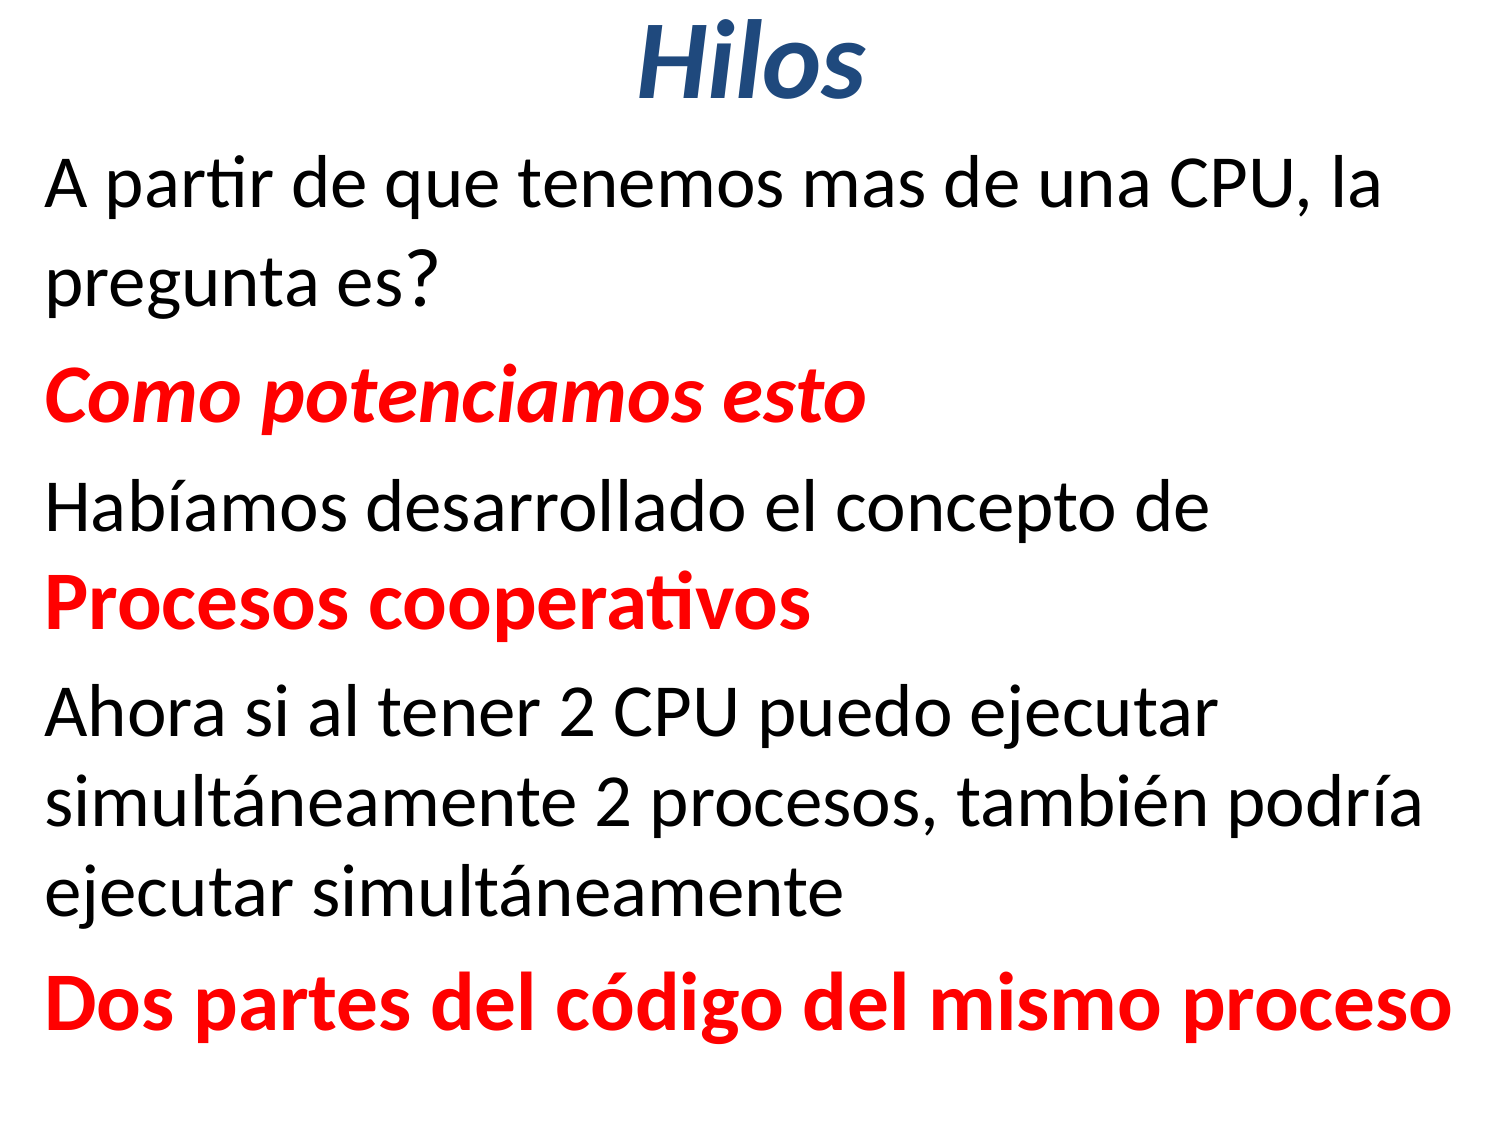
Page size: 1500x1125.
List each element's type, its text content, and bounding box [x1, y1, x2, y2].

list A partir de que tenemos mas de una CPU, la pregunta es? Como potenciamos esto Habíamos desarrollado el concepto de Procesos cooperativos Ahora si al tener 2 CPU puedo ejecutar simultáneamente 2 procesos, también podría ejecutar simultáneamente Dos partes del código del mismo proceso [29, 125, 1483, 1094]
title Hilos [76, 0, 1427, 107]
